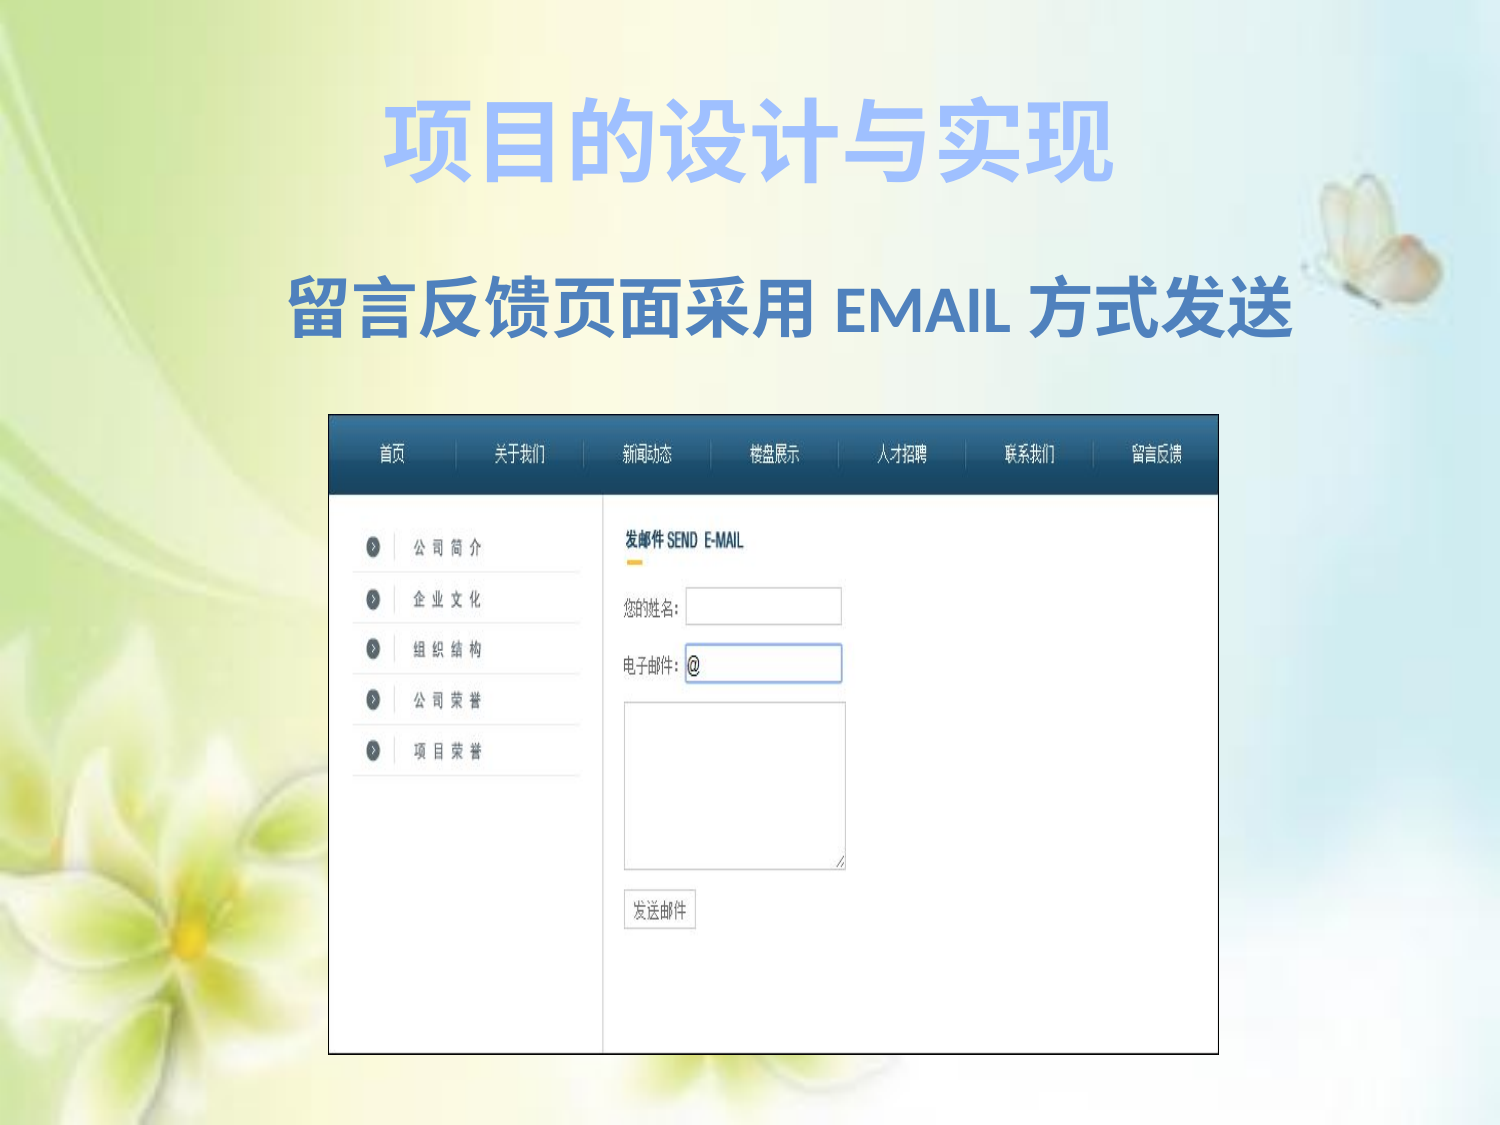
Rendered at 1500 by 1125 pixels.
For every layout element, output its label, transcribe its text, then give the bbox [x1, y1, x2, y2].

list 留言反馈页面采用email方式发送 [70, 257, 1425, 1005]
title 项目的设计与实现 [75, 45, 1425, 233]
picture [0, 0, 1500, 1125]
